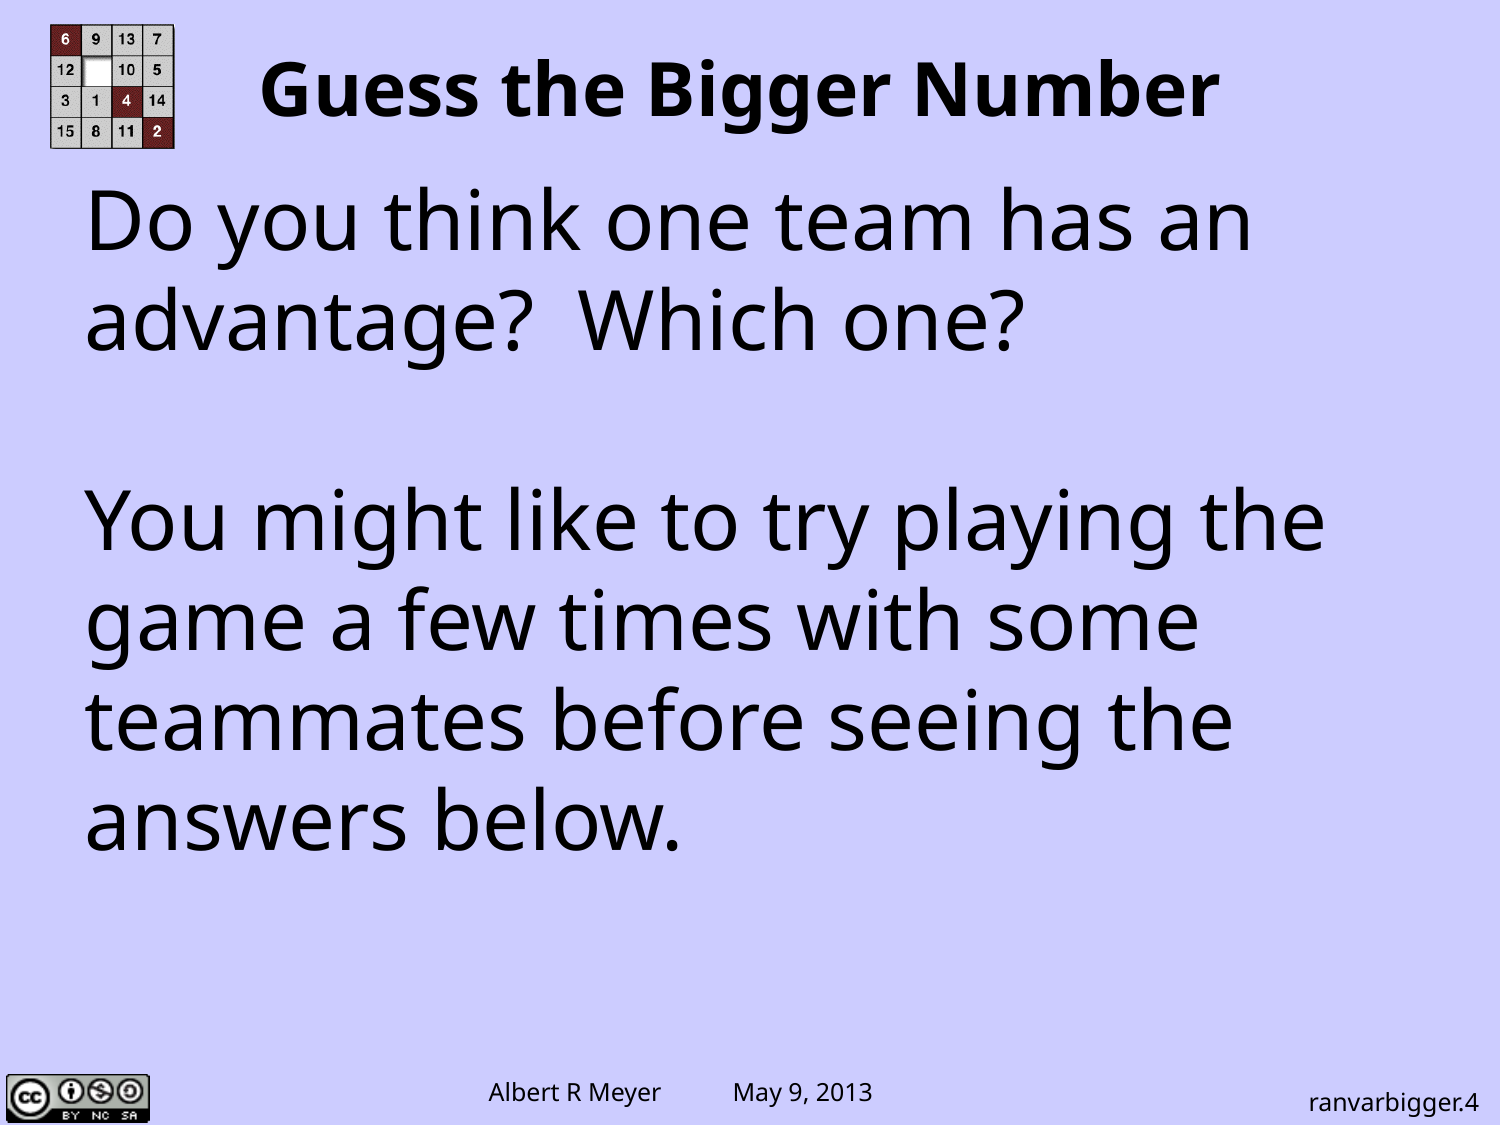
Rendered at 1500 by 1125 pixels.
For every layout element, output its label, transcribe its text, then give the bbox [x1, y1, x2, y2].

picture [50, 24, 161, 149]
slide_number ranvarbigger.4 [1243, 1078, 1495, 1120]
picture [6, 1074, 150, 1123]
text_box Do you think one team has an advantage? Which one? You might like to try playing the game a few times with some teammates before seeing the answers below. [70, 160, 1430, 875]
title Guess the Bigger Number [161, 6, 1320, 160]
